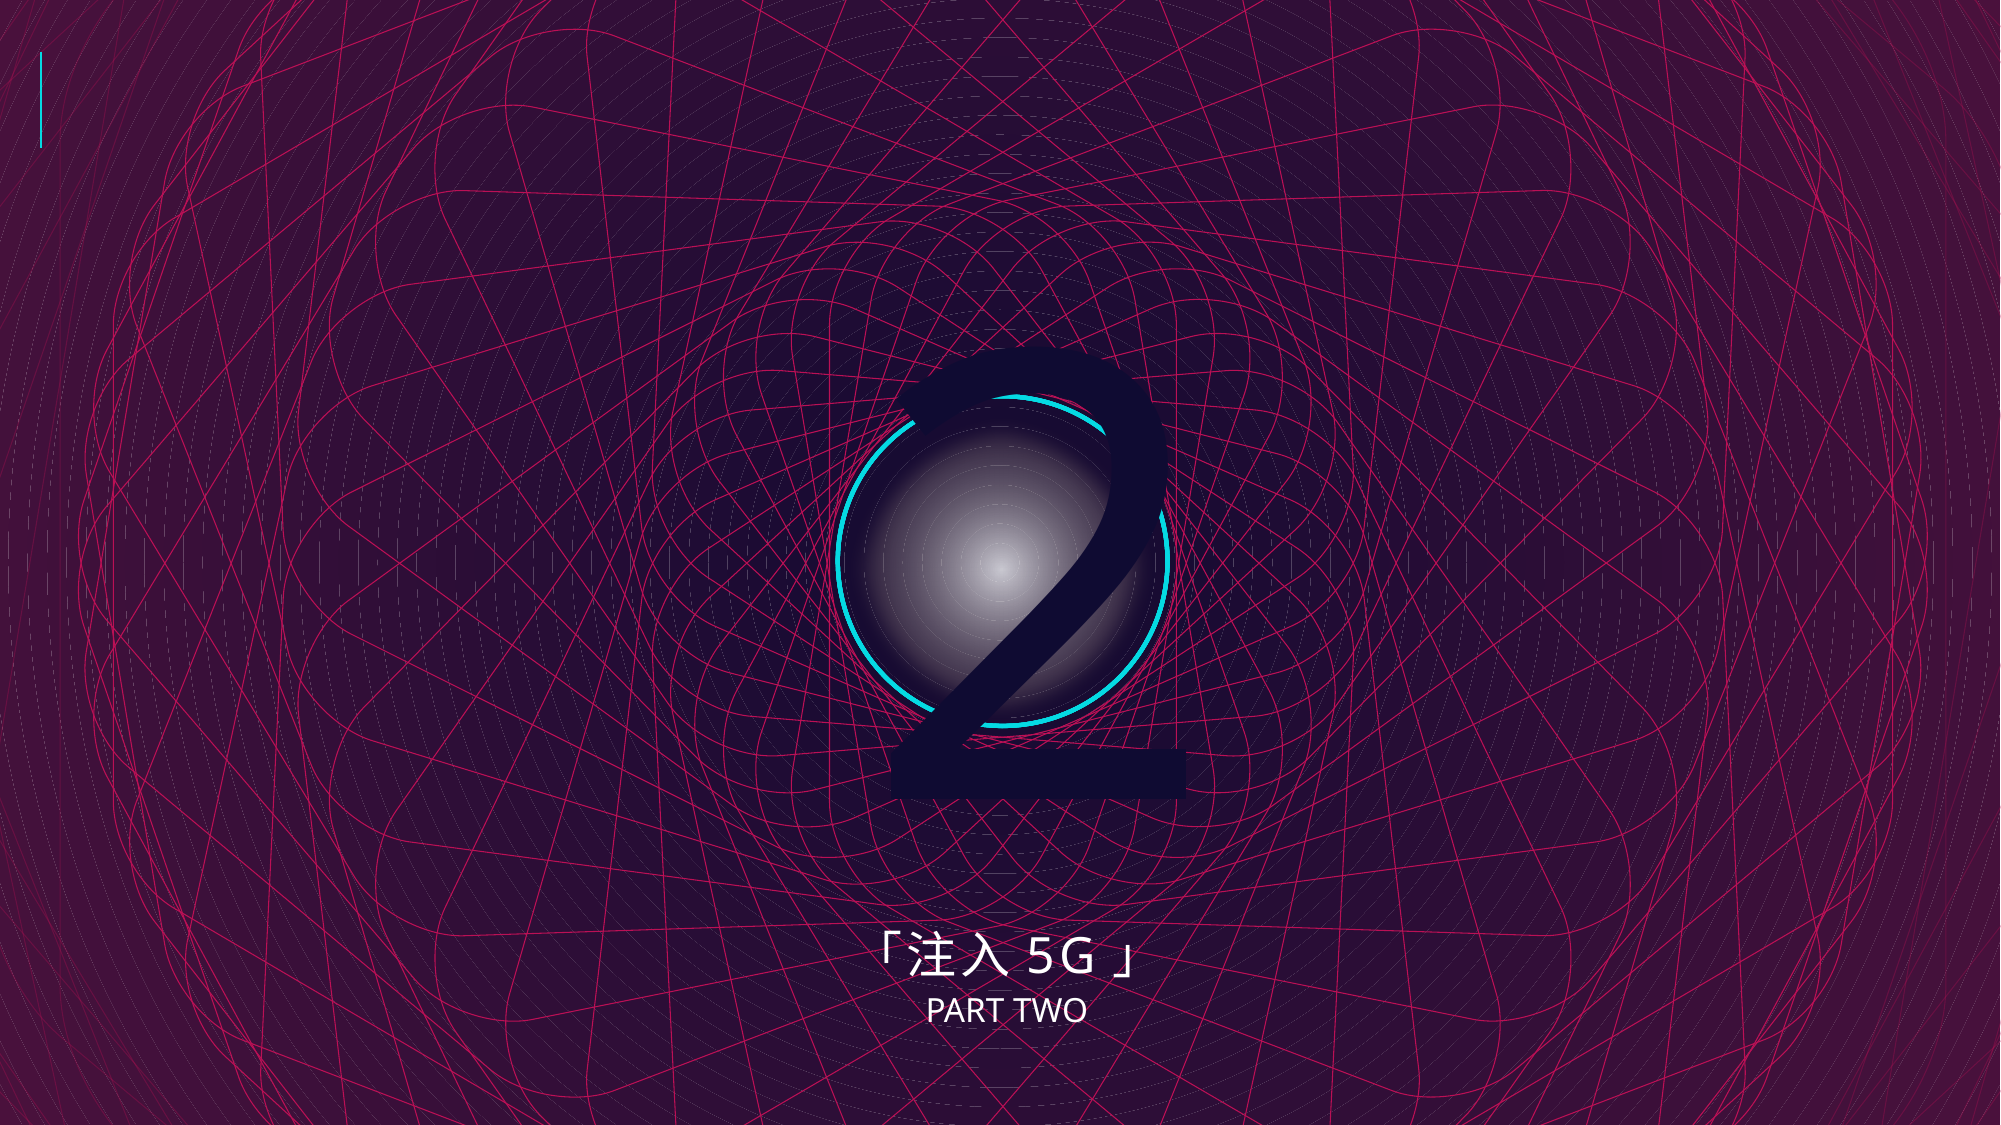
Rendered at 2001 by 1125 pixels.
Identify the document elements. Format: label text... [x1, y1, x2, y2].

text_box PART TWO [668, 981, 1346, 1037]
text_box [41, 31, 268, 149]
text_box 「注入5G」 [668, 916, 1346, 981]
text_box 2 [846, 167, 1149, 916]
